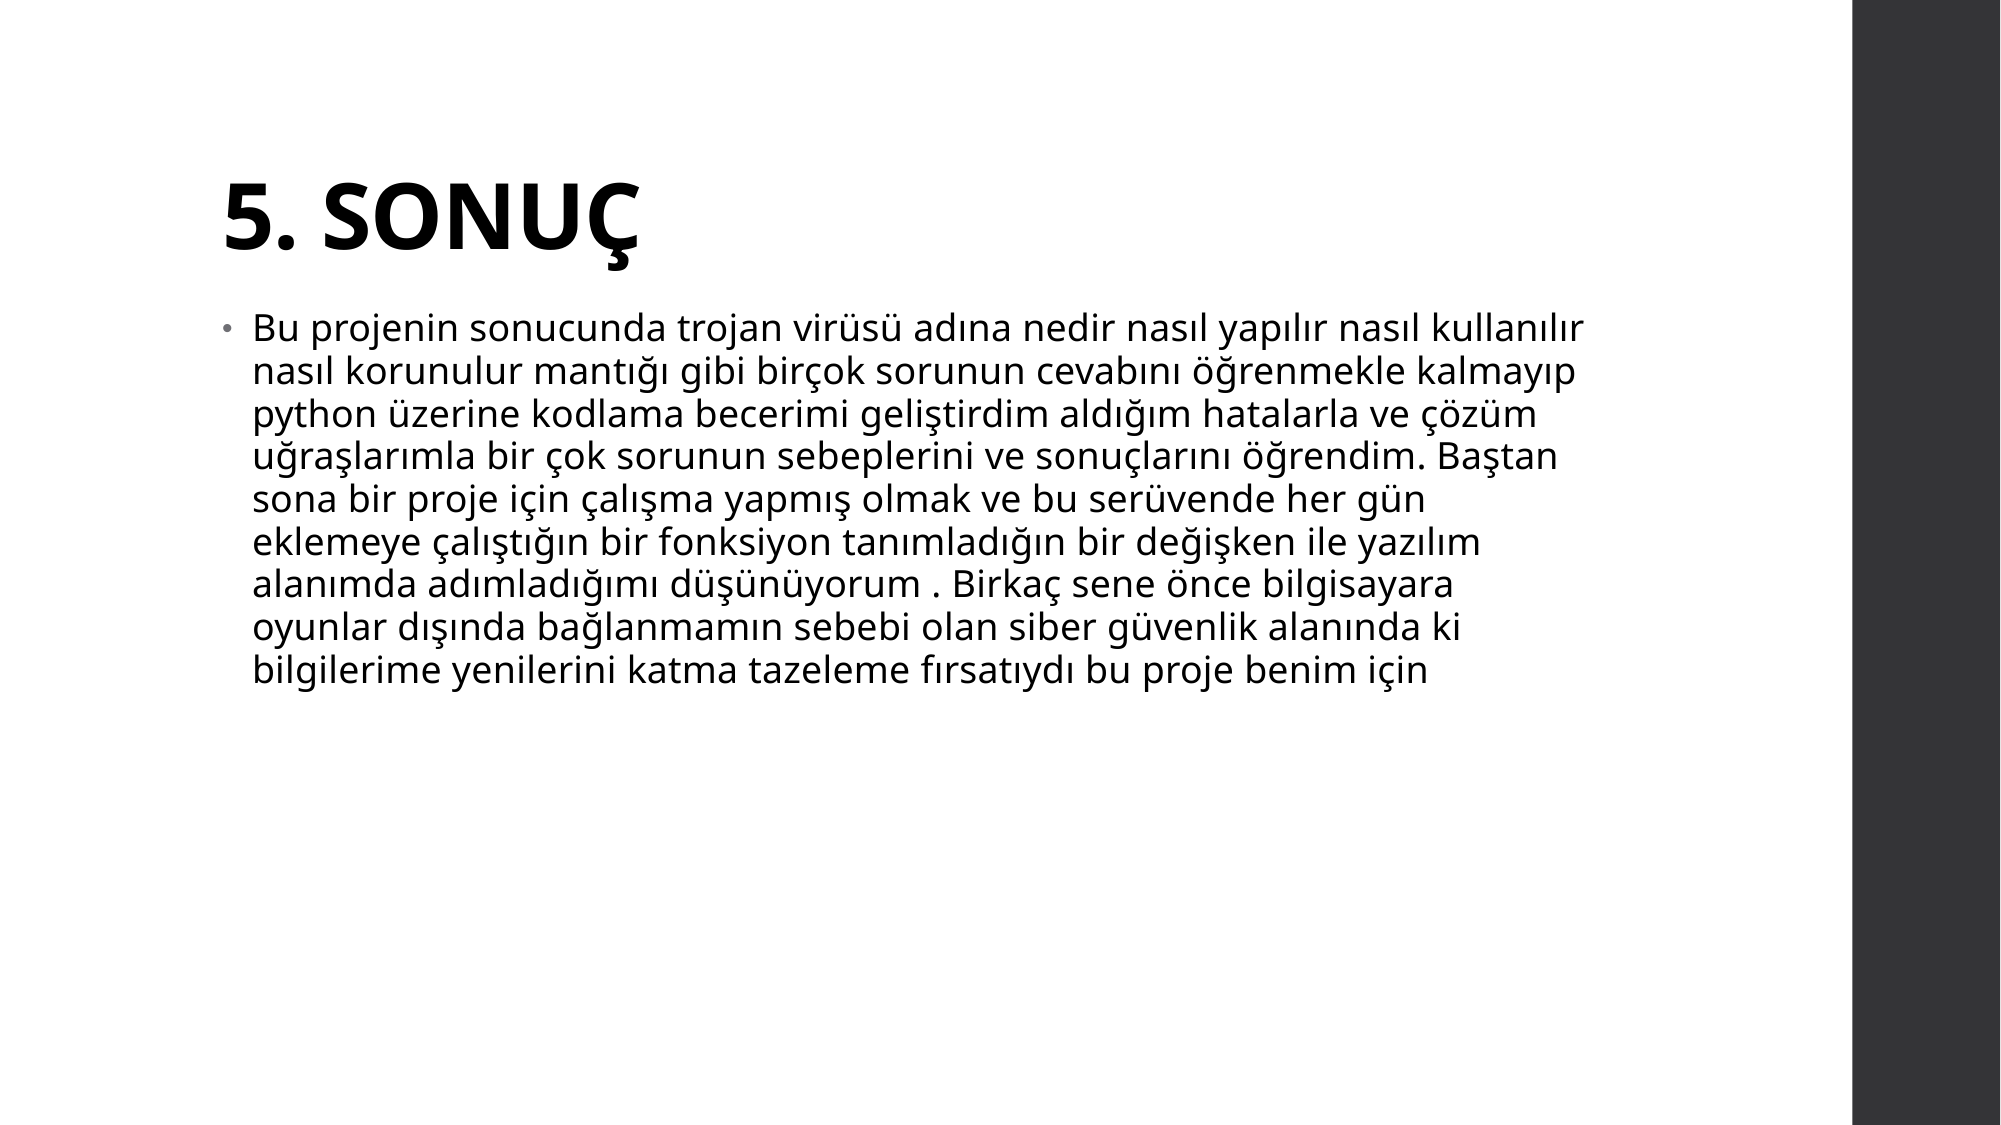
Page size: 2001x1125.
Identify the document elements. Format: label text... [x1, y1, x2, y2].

title 5. SONUÇ [206, 60, 1797, 278]
list Bu projenin sonucunda trojan virüsü adına nedir nasıl yapılır nasıl kullanılır nasıl korunulur mantığı gibi birçok sorunun cevabını öğrenmekle kalmayıp python üzerine kodlama becerimi geliştirdim aldığım hatalarla ve çözüm uğraşlarımla bir çok sorunun sebeplerini ve sonuçlarını öğrendim. Baştan sona bir proje için çalışma yapmış olmak ve bu serüvende her gün eklemeye çalıştığın bir fonksiyon tanımladığın bir değişken ile yazılım alanımda adımladığımı düşünüyorum . Birkaç sene önce bilgisayara oyunlar dışında bağlanmamın sebebi olan siber güvenlik alanında ki bilgilerime yenilerini katma tazeleme fırsatıydı bu proje benim için [206, 299, 1617, 1014]
